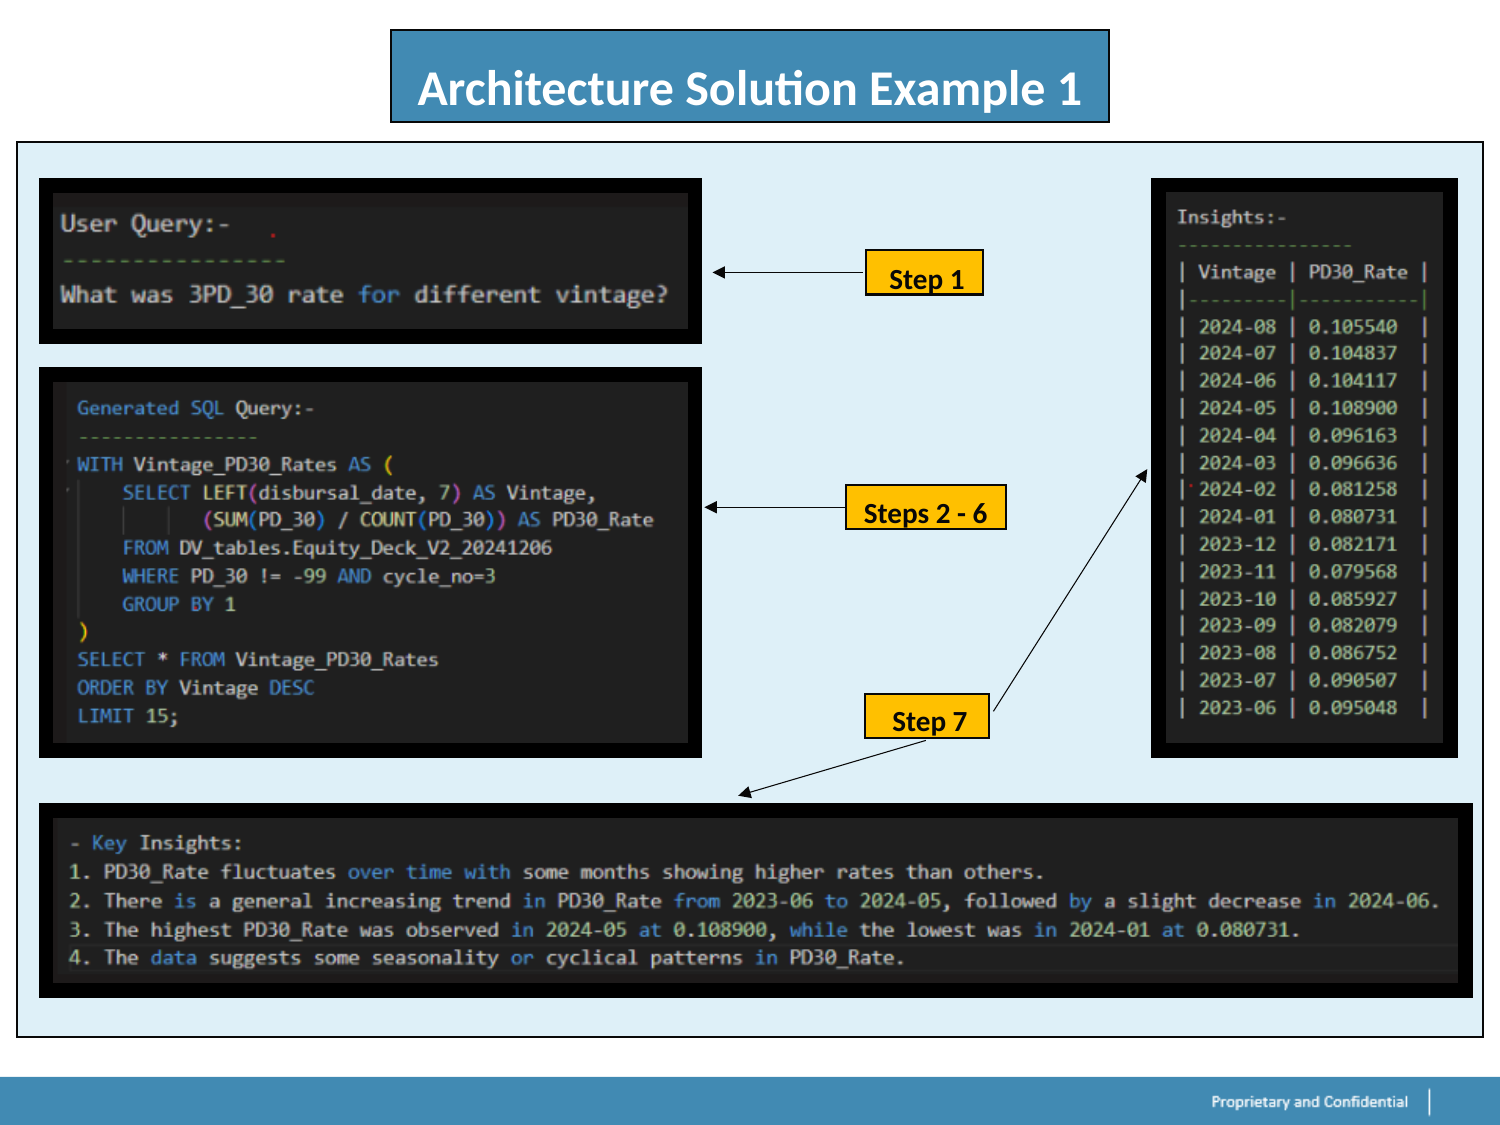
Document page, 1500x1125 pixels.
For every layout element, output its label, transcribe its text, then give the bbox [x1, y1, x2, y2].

text_box Steps 2 - 6 [845, 469, 993, 537]
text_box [993, 469, 1148, 710]
picture [53, 381, 688, 744]
text_box Architecture Solution Example 1 [401, 18, 1110, 124]
picture [1166, 192, 1443, 744]
text_box [390, 29, 401, 123]
picture [53, 817, 1459, 984]
text_box Step 7 [866, 677, 994, 745]
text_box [738, 740, 926, 796]
picture [53, 192, 688, 330]
text_box [16, 141, 1484, 1038]
text_box Step 1 [863, 235, 991, 303]
picture [1196, 1079, 1446, 1125]
text_box [0, 1076, 1500, 1125]
